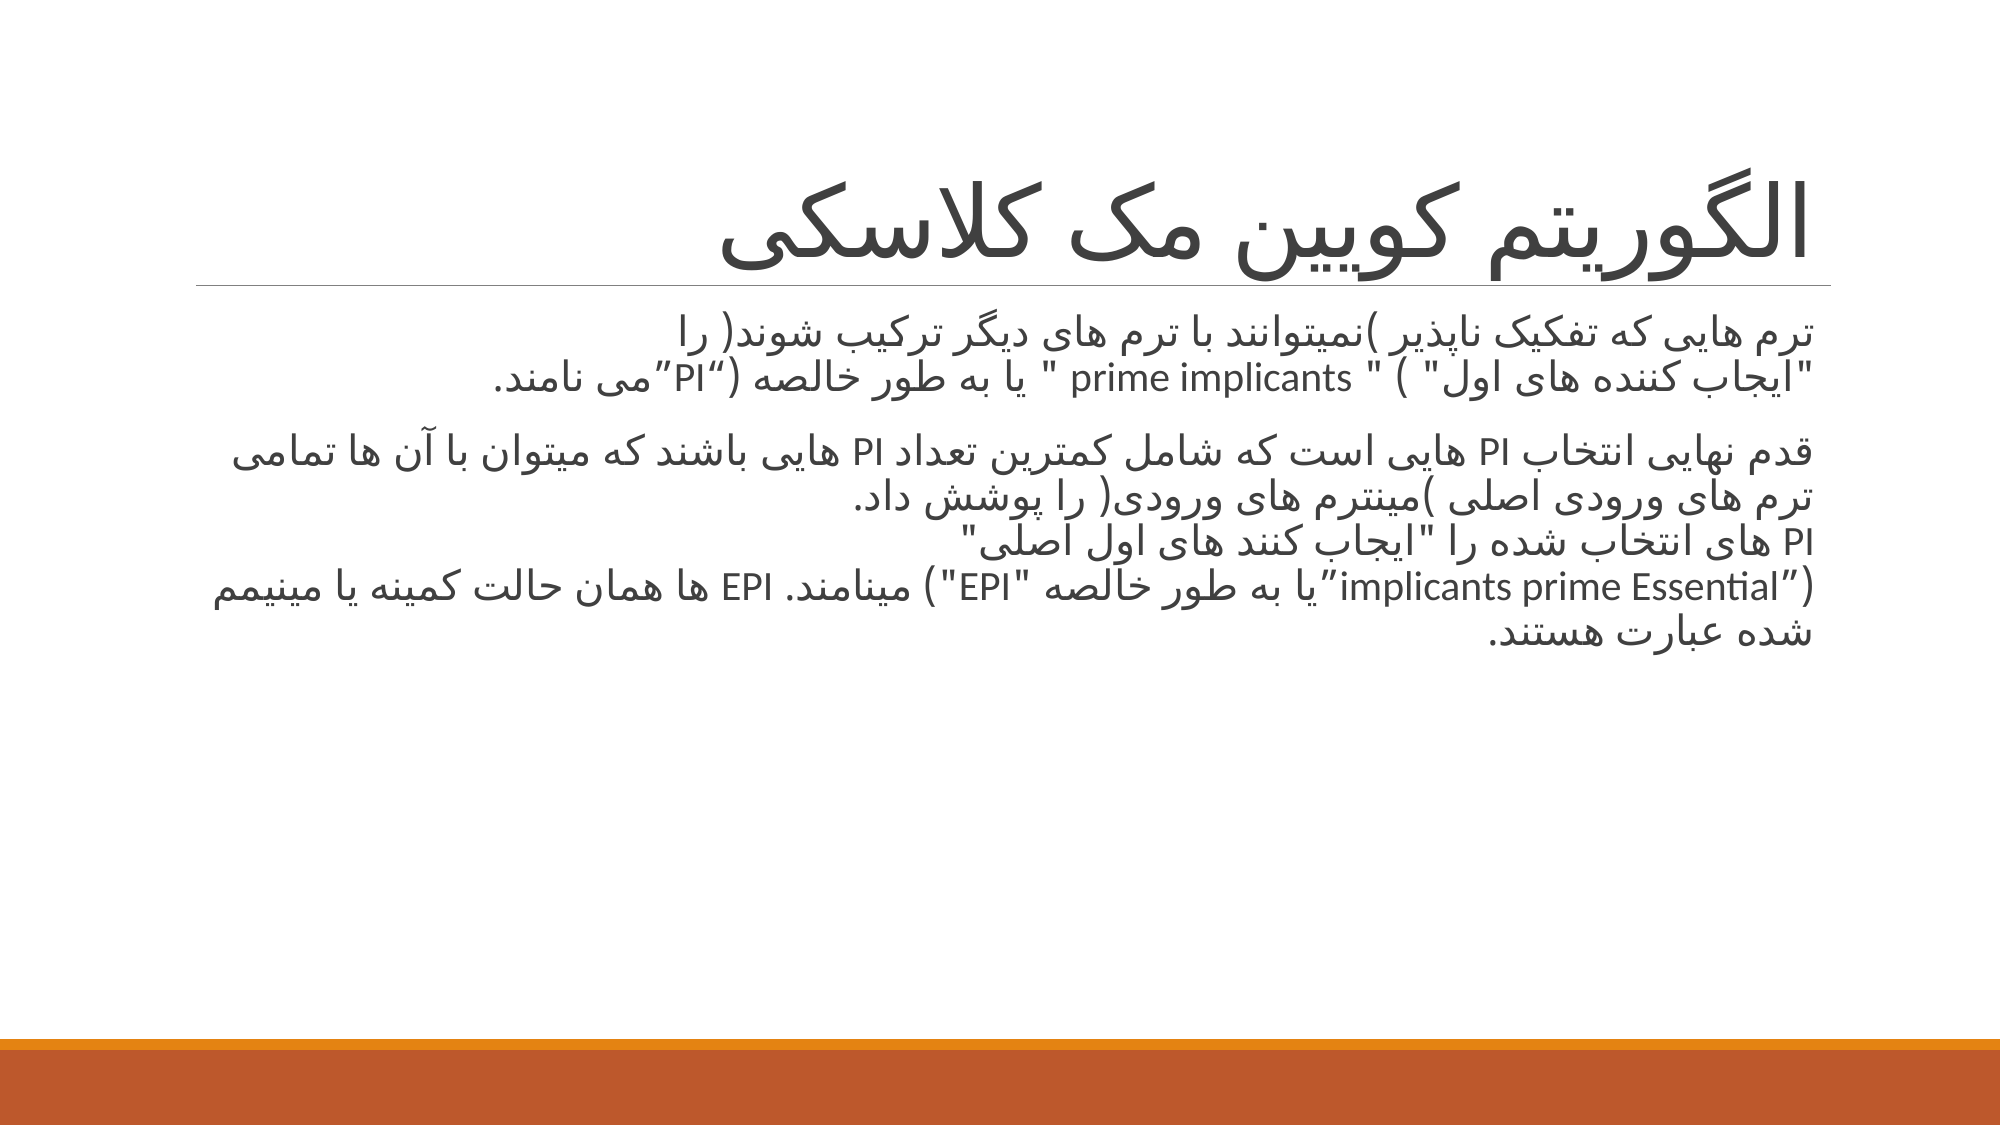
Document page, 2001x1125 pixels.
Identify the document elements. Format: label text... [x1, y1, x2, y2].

list ترم هایی که تفکیک ناپذیر )نمیتوانند با ترم های دیگر ترکیب شوند( را "ایجاب کننده های اول" ) " prime implicants " یا به طور خالصه (“PI”می نامند. قدم نهایی انتخاب PI هایی است که شامل کمترین تعداد PI هایی باشند که میتوان با آن ها تمامی ترم های ورودی اصلی )مینترم های ورودی( را پوشش داد. PI های انتخاب شده را "ایجاب کنند های اول اصلی" (”implicants prime Essential”یا به طور خالصه "EPI") مینامند. EPI ها همان حالت کمینه یا مینیمم شده عبارت هستند. [180, 302, 1830, 963]
title الگوریتم کویین مک کلاسکی [180, 47, 1830, 285]
